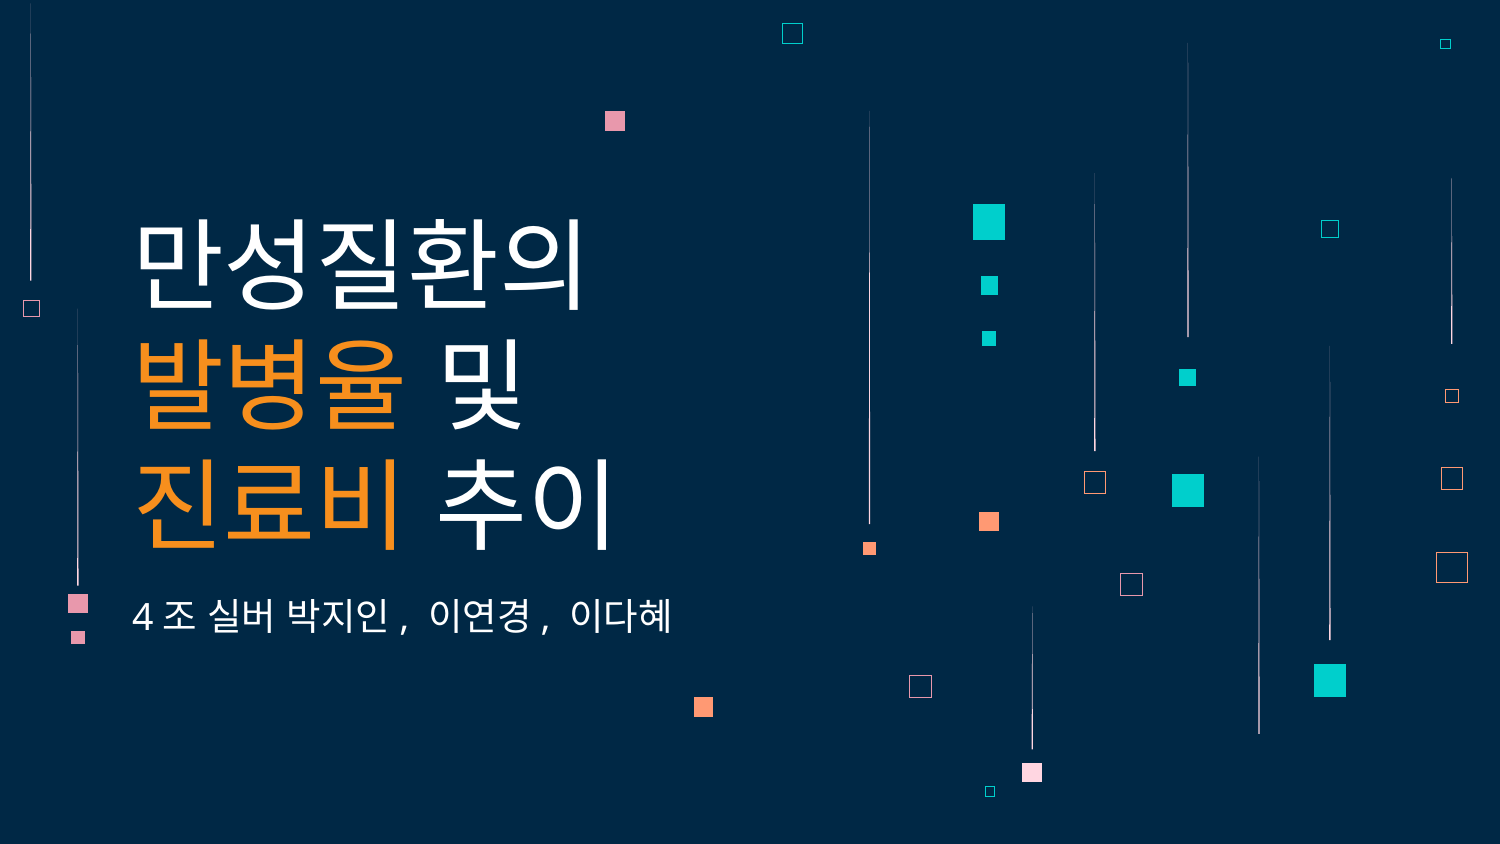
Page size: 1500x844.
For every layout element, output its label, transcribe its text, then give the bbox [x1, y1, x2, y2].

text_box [972, 203, 1006, 347]
text_box [605, 110, 625, 131]
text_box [862, 110, 877, 556]
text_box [1022, 606, 1043, 783]
subtitle 4조 실버 박지인, 이연경, 이다혜 [116, 577, 813, 656]
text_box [1313, 345, 1347, 698]
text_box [1083, 172, 1107, 494]
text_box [1171, 42, 1205, 508]
text_box [979, 511, 999, 532]
text_box [693, 696, 714, 717]
title 만성질환의 발병율 및 진료비 추이 [116, 187, 813, 577]
